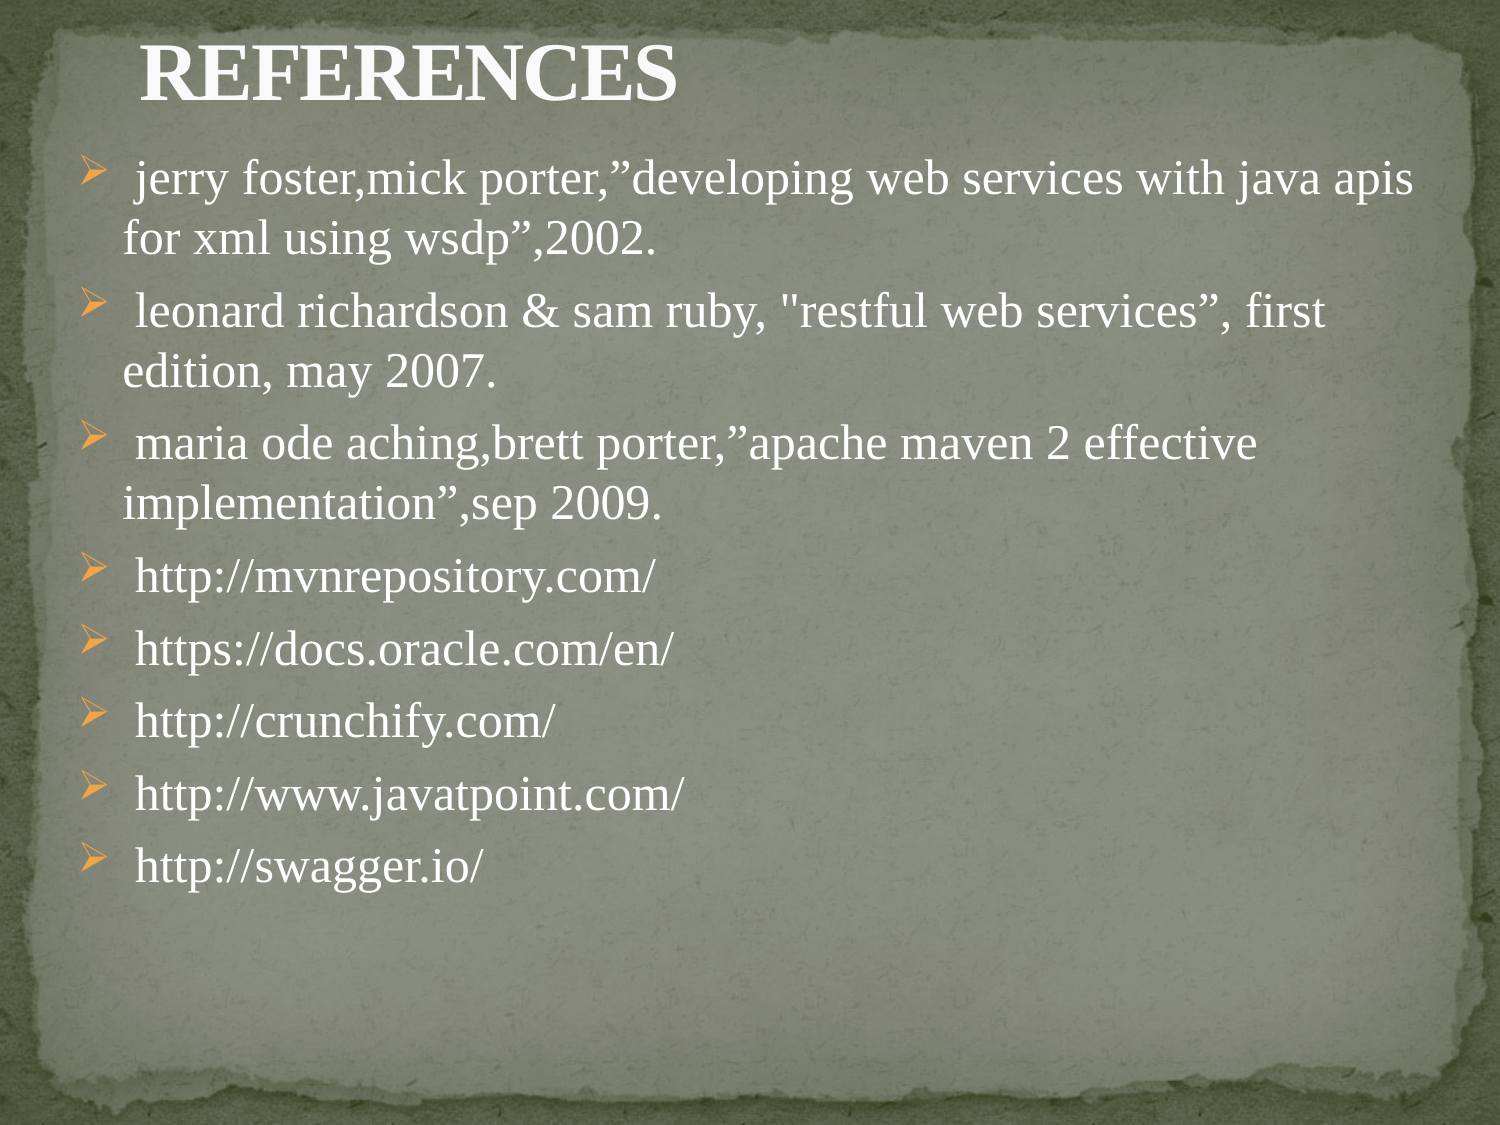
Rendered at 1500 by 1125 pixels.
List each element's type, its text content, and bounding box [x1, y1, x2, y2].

list jerry foster,mick porter,”developing web services with java apis for xml using wsdp”,2002. leonard richardson & sam ruby, "restful web services”, first edition, may 2007. maria ode aching,brett porter,”apache maven 2 effective implementation”,sep 2009. http://mvnrepository.com/ https://docs.oracle.com/en/ http://crunchify.com/ http://www.javatpoint.com/ http://swagger.io/ [62, 137, 1500, 1075]
title REFERENCES [124, 0, 1401, 125]
